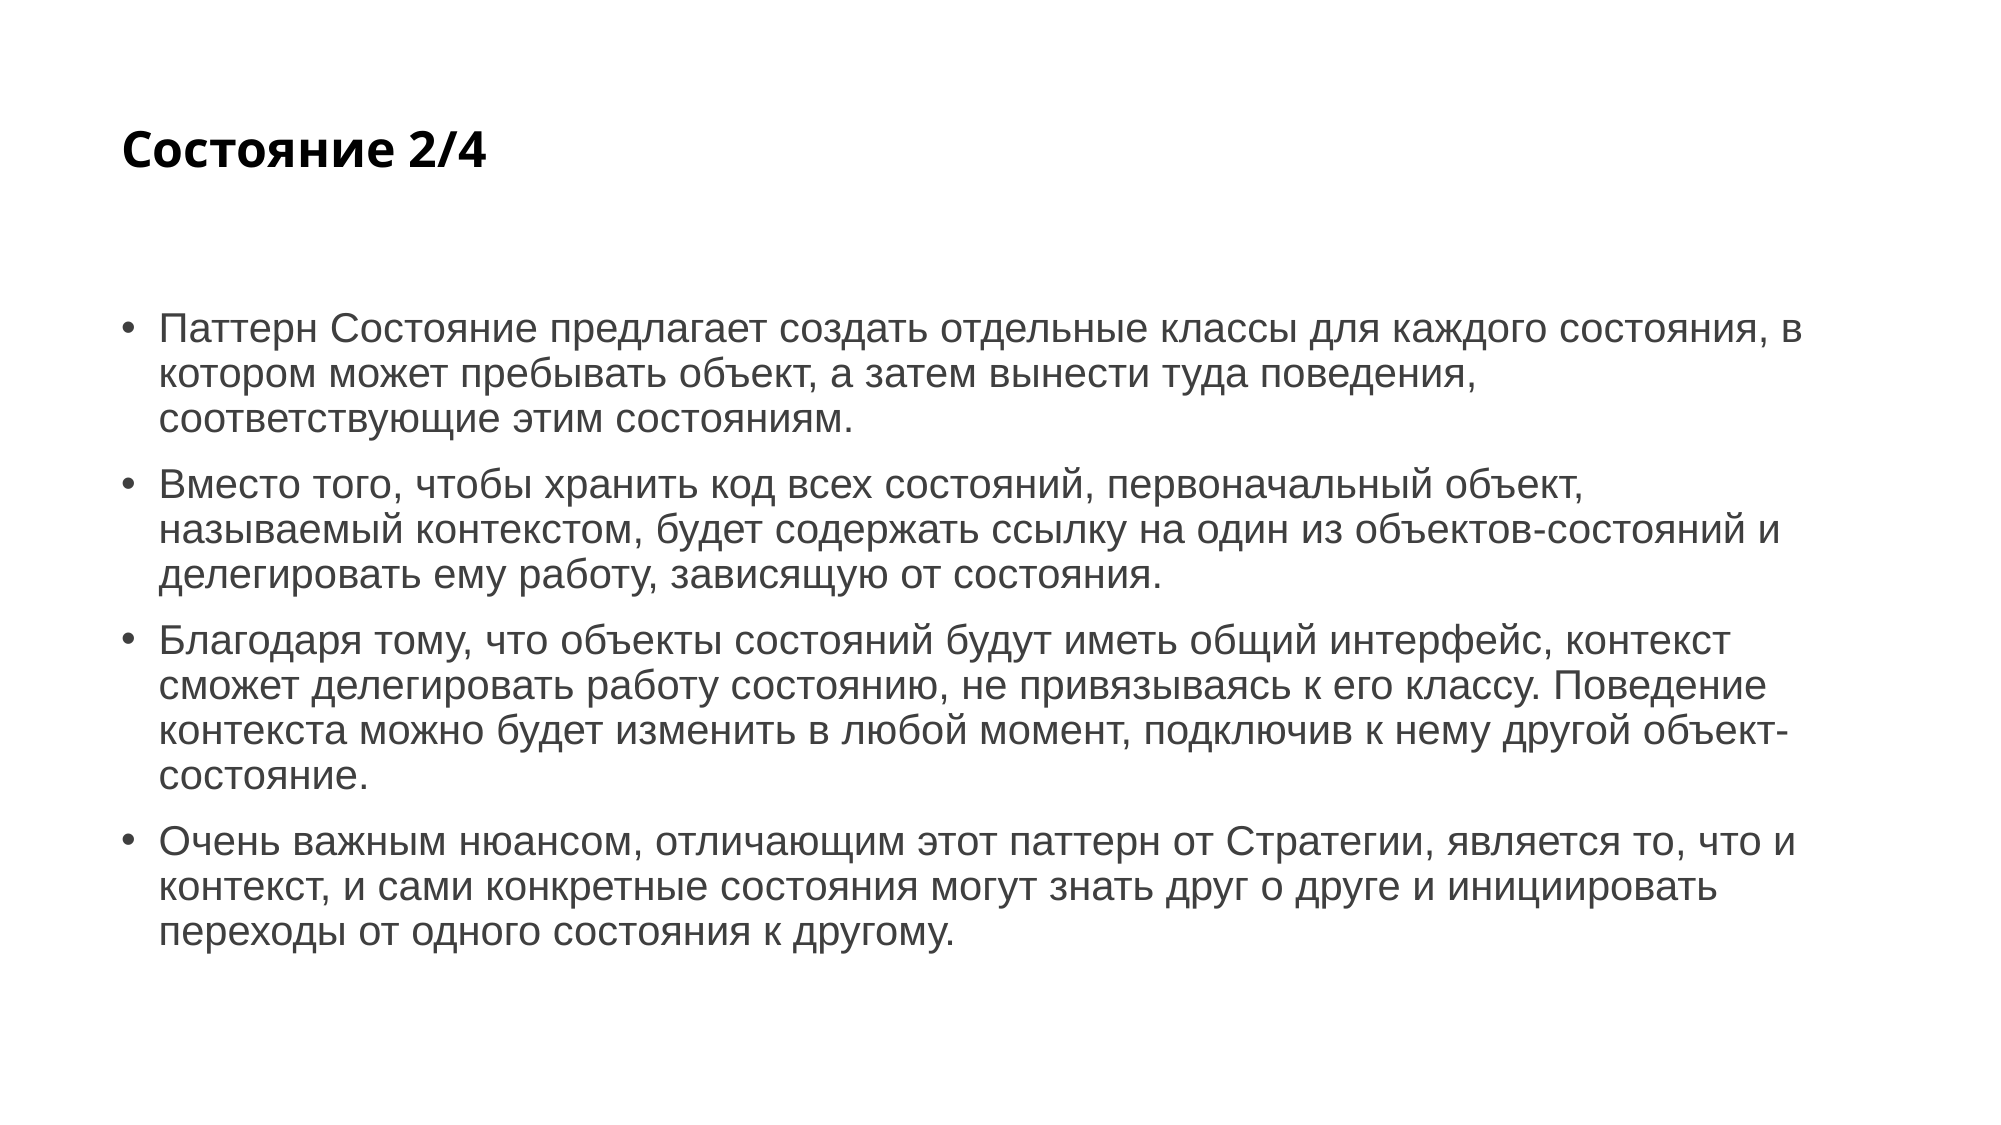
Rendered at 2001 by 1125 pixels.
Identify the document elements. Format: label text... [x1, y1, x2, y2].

title Состояние 2/4 [106, 42, 1832, 260]
list Паттерн Состояние предлагает создать отдельные классы для каждого состояния, в котором может пребывать объект, а затем вынести туда поведения, соответствующие этим состояниям. Вместо того, чтобы хранить код всех состояний, первоначальный объект, называемый контекстом, будет содержать ссылку на один из объектов-состояний и делегировать ему работу, зависящую от состояния. Благодаря тому, что объекты состояний будут иметь общий интерфейс, контекст сможет делегировать работу состоянию, не привязываясь к его классу. Поведение контекста можно будет изменить в любой момент, подключив к нему другой объект-состояние. Очень важным нюансом, отличающим этот паттерн от Стратегии, является то, что и контекст, и сами конкретные состояния могут знать друг о друге и инициировать переходы от одного состояния к другому. [106, 299, 1832, 1014]
